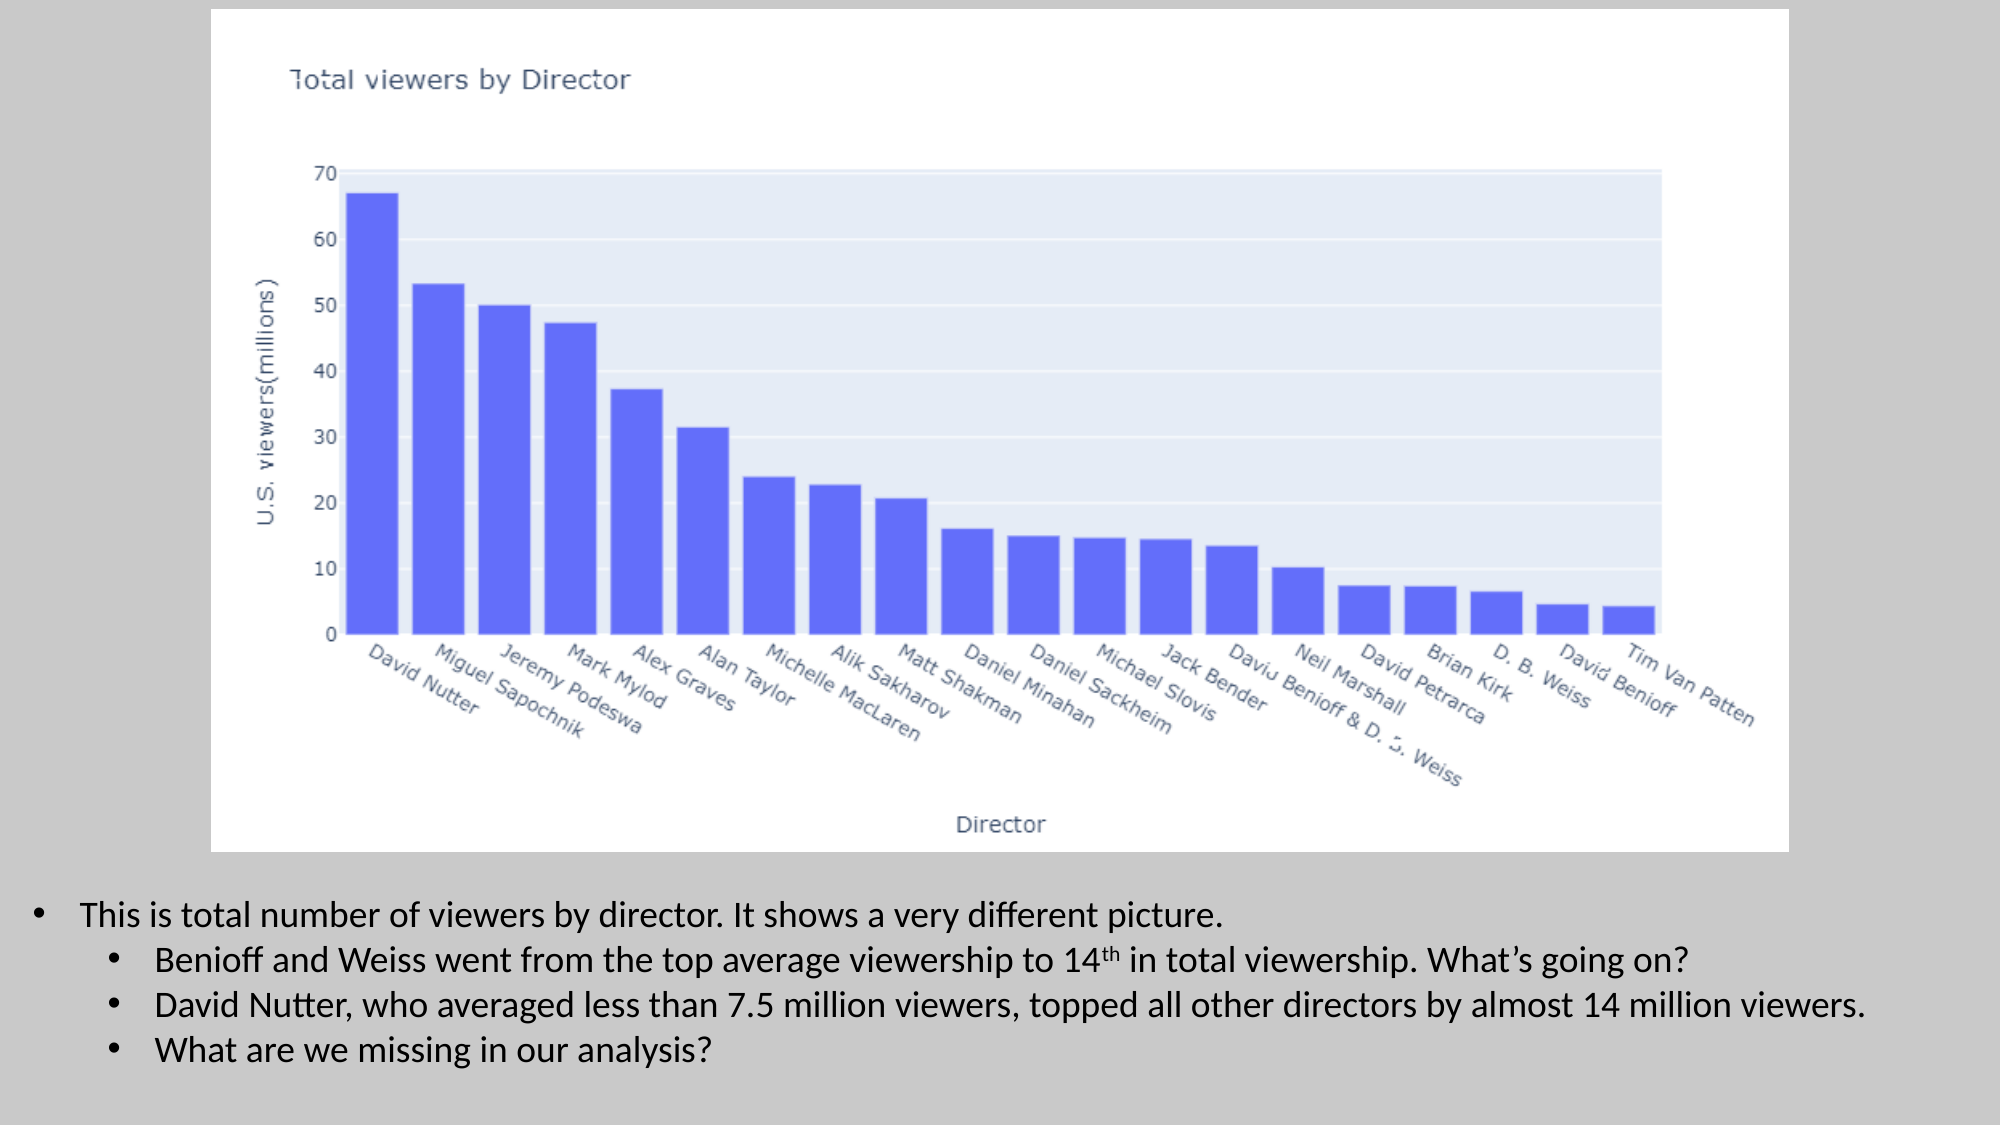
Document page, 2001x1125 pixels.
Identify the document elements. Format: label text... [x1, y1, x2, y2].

text_box This is total number of viewers by director. It shows a very different picture. Benioff and Weiss went from the top average viewership to 14th in total viewership. What’s going on? David Nutter, who averaged less than 7.5 million viewers, topped all other directors by almost 14 million viewers. What are we missing in our analysis? [17, 882, 1982, 1123]
picture [211, 9, 1789, 852]
